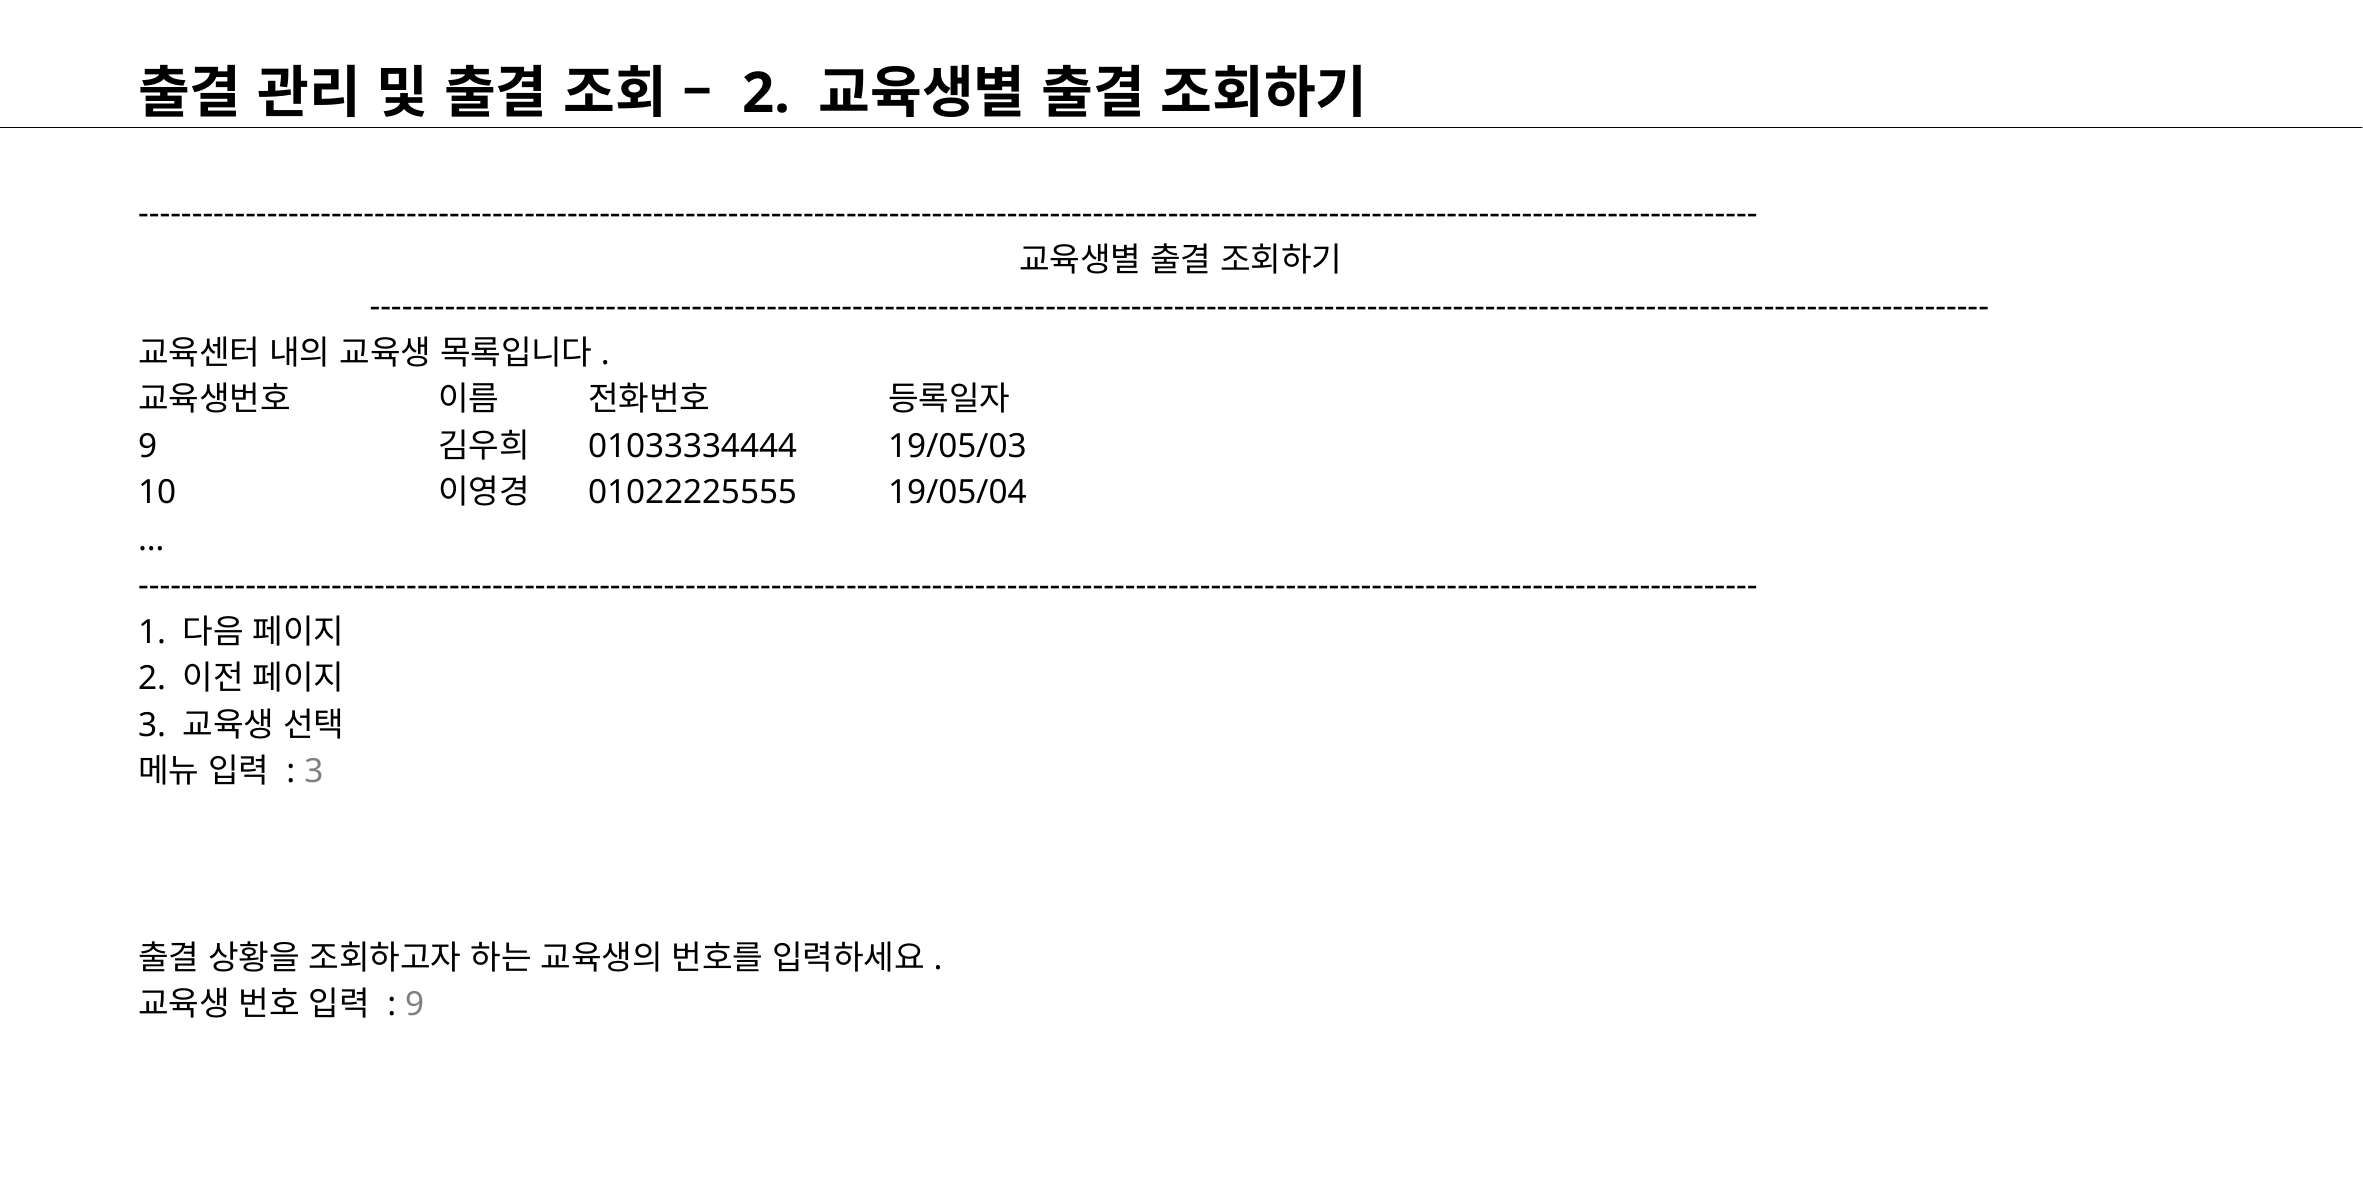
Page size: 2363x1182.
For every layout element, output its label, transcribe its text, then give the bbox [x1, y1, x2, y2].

list ------------------------------------------------------------------------------------------------------------------------------------------------------- 교육생별 출결 조회하기 ------------------------------------------------------------------------------------------------------------------------------------------------------- 교육센터 내의 교육생 목록입니다. 교육생번호 이름 전화번호 등록일자 9 김우희 01033334444 19/05/03 10 이영경 01022225555 19/05/04 … ------------------------------------------------------------------------------------------------------------------------------------------------------- 1. 다음 페이지 2. 이전 페이지 3. 교육생 선택 메뉴 입력 : 3 출결 상황을 조회하고자 하는 교육생의 번호를 입력하세요. 교육생 번호 입력 : 9 [118, 181, 2245, 1124]
title 출결 관리 및 출결 조회 – 2. 교육생별 출결 조회하기 [118, 47, 2245, 126]
